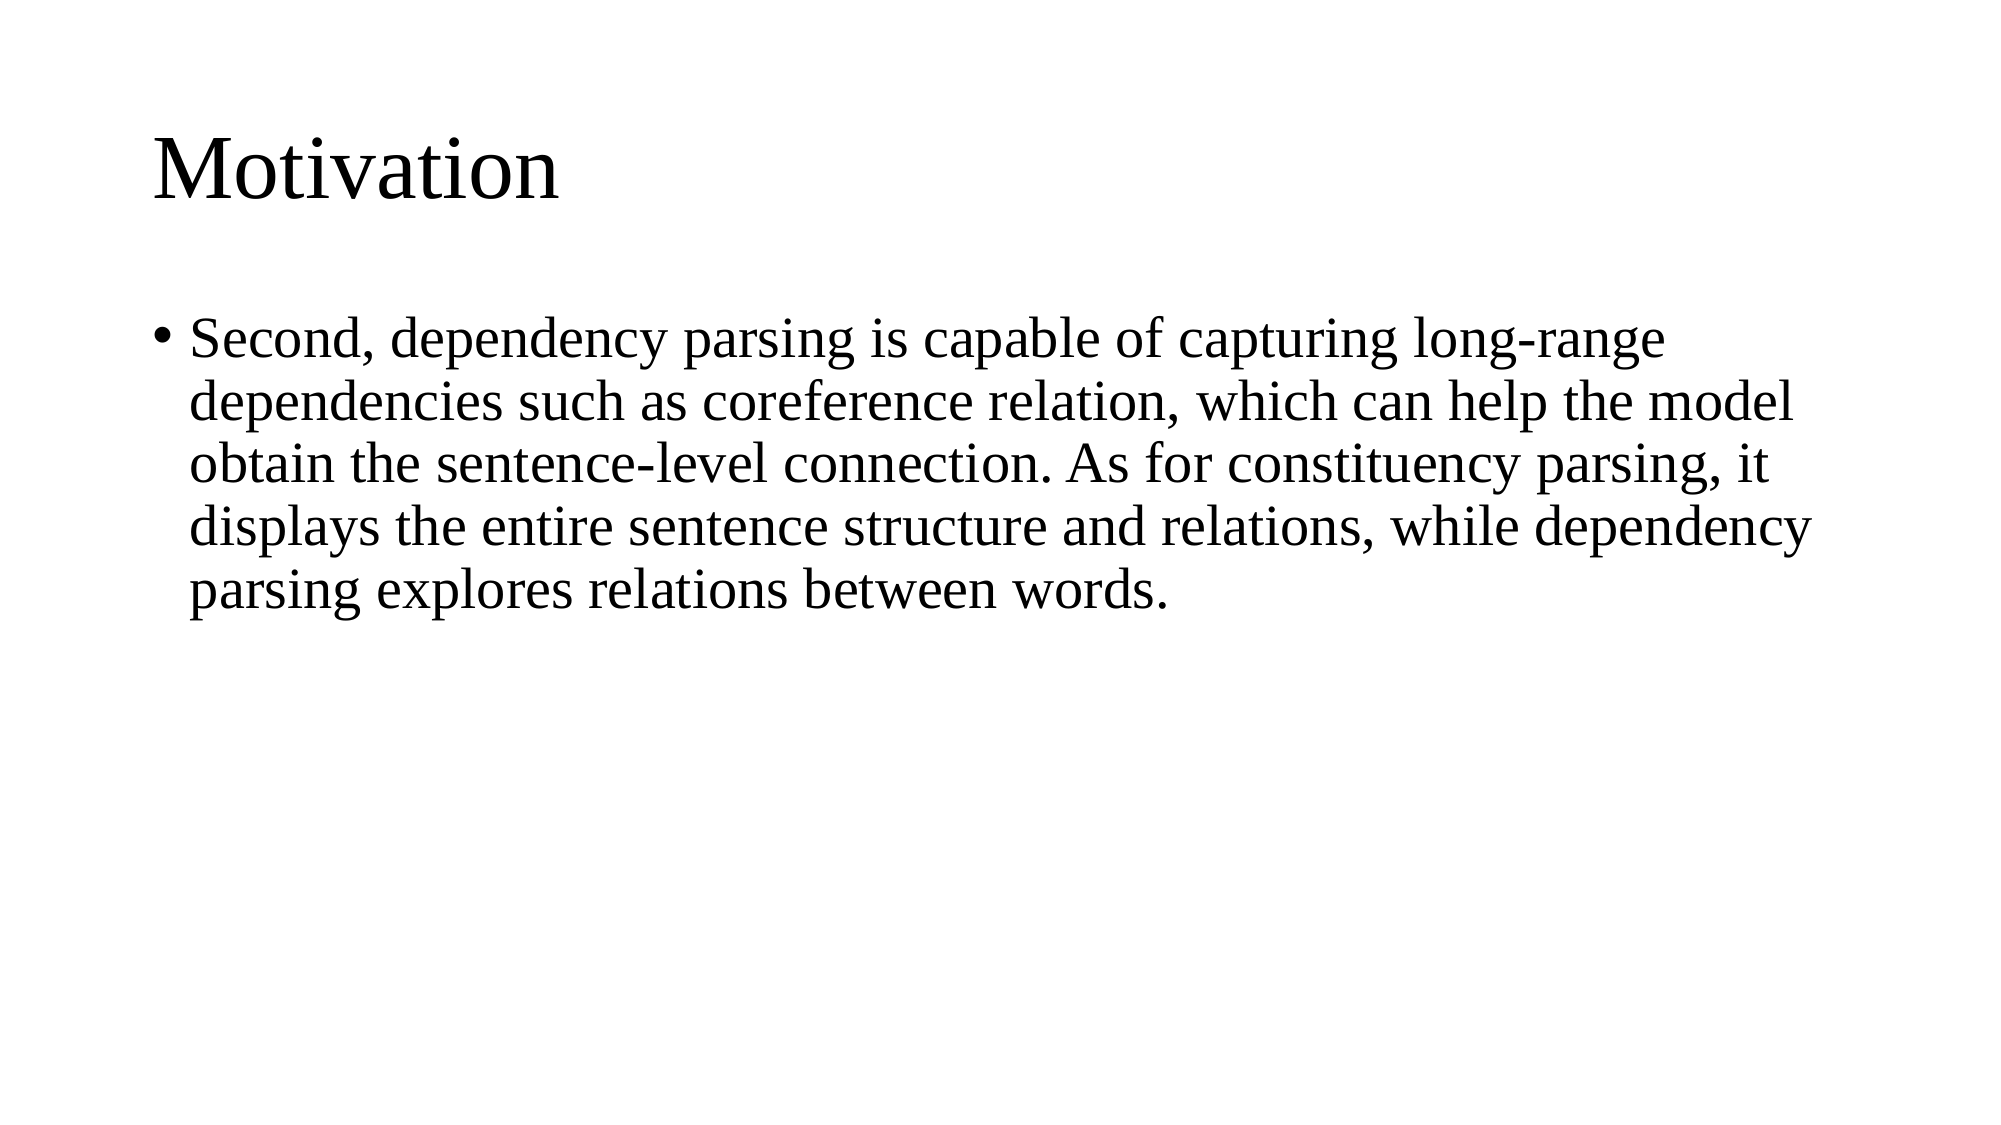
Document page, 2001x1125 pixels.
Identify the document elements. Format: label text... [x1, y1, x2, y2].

title Motivation [137, 59, 1863, 278]
list Second, dependency parsing is capable of capturing long-range dependencies such as coreference relation, which can help the model obtain the sentence-level connection. As for constituency parsing, it displays the entire sentence structure and relations, while dependency parsing explores relations between words. [137, 299, 1863, 1014]
